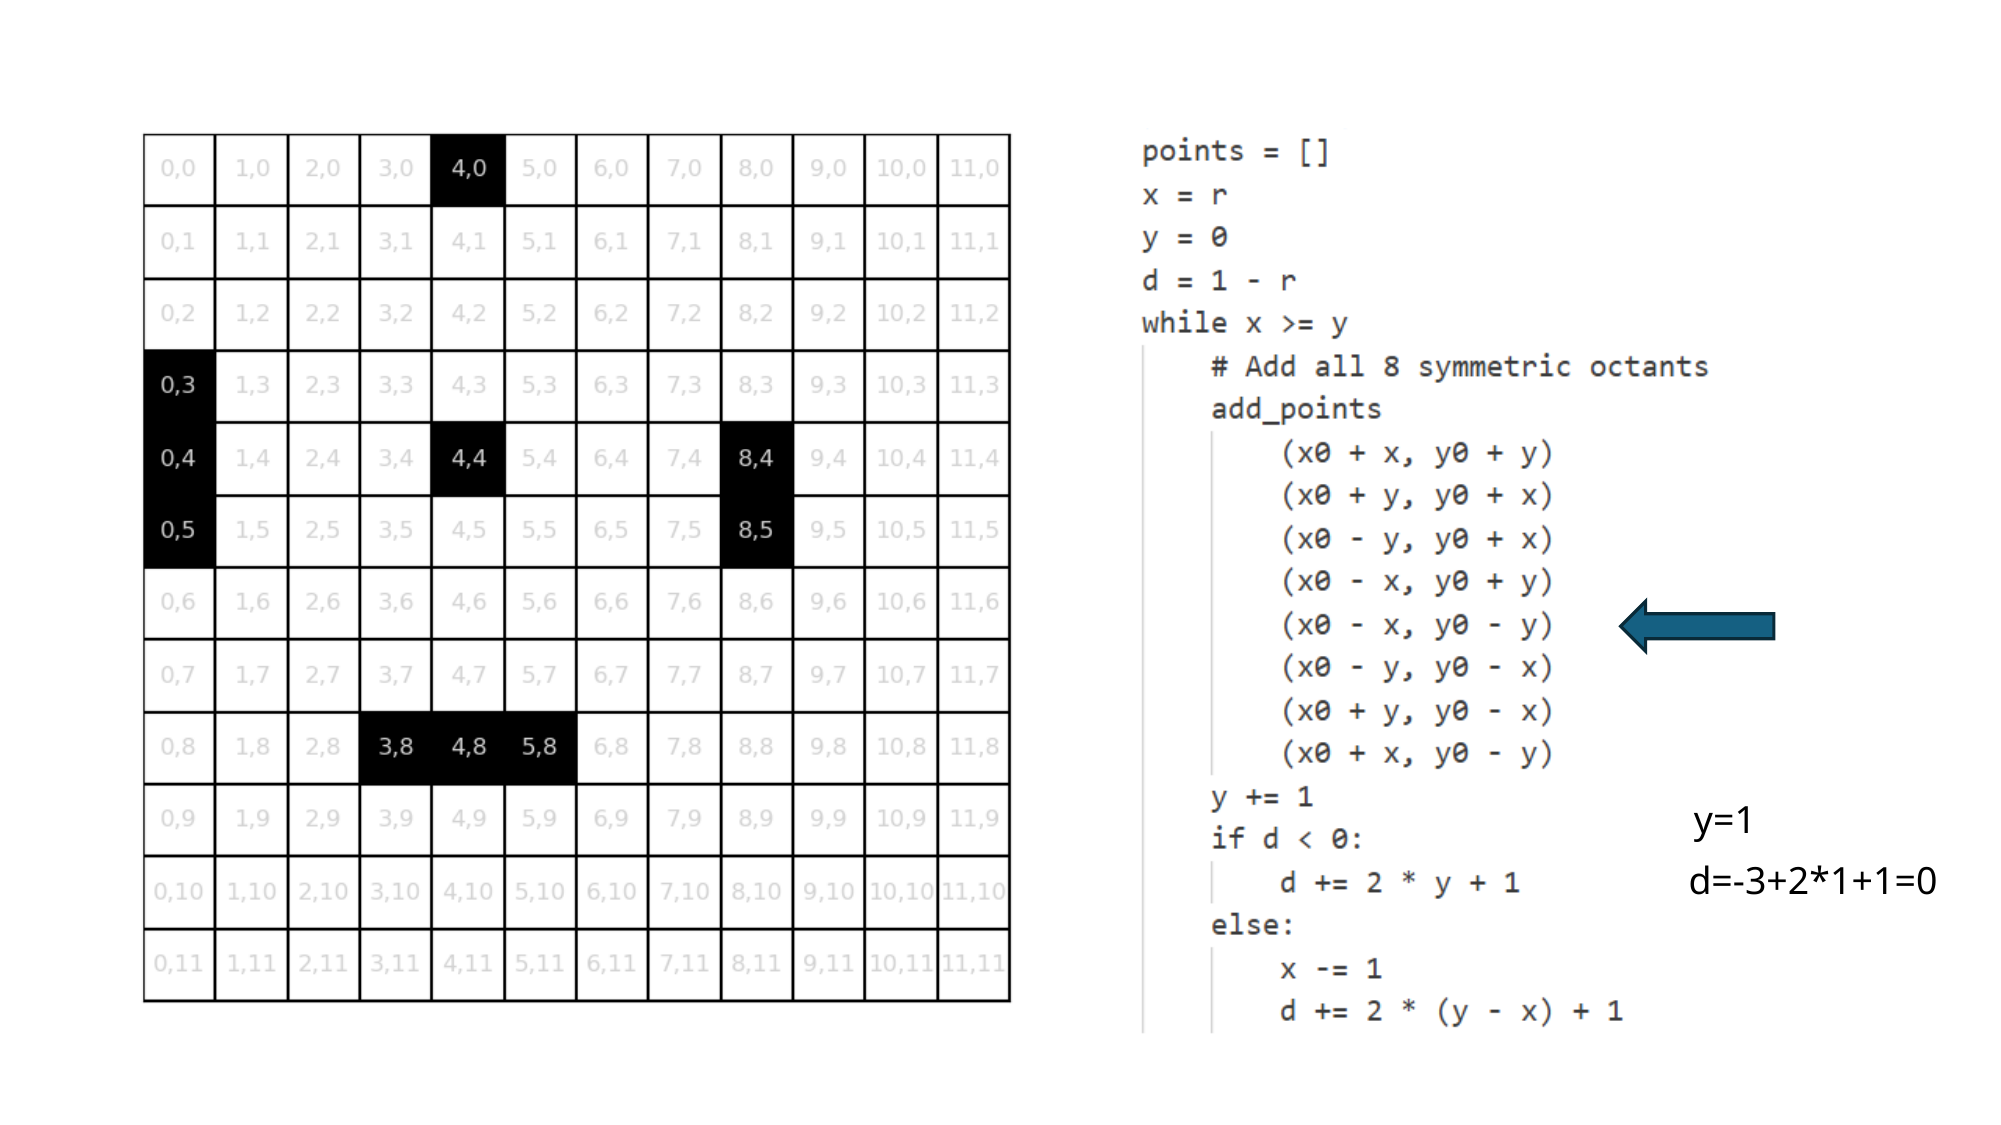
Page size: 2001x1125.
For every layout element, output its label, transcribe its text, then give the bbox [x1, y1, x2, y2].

text_box d=-3+2*1+1=0 [1726, 849, 1953, 909]
text_box y=1 [1726, 788, 1771, 849]
picture [0, 0, 1726, 1125]
text_box [1726, 612, 1776, 641]
